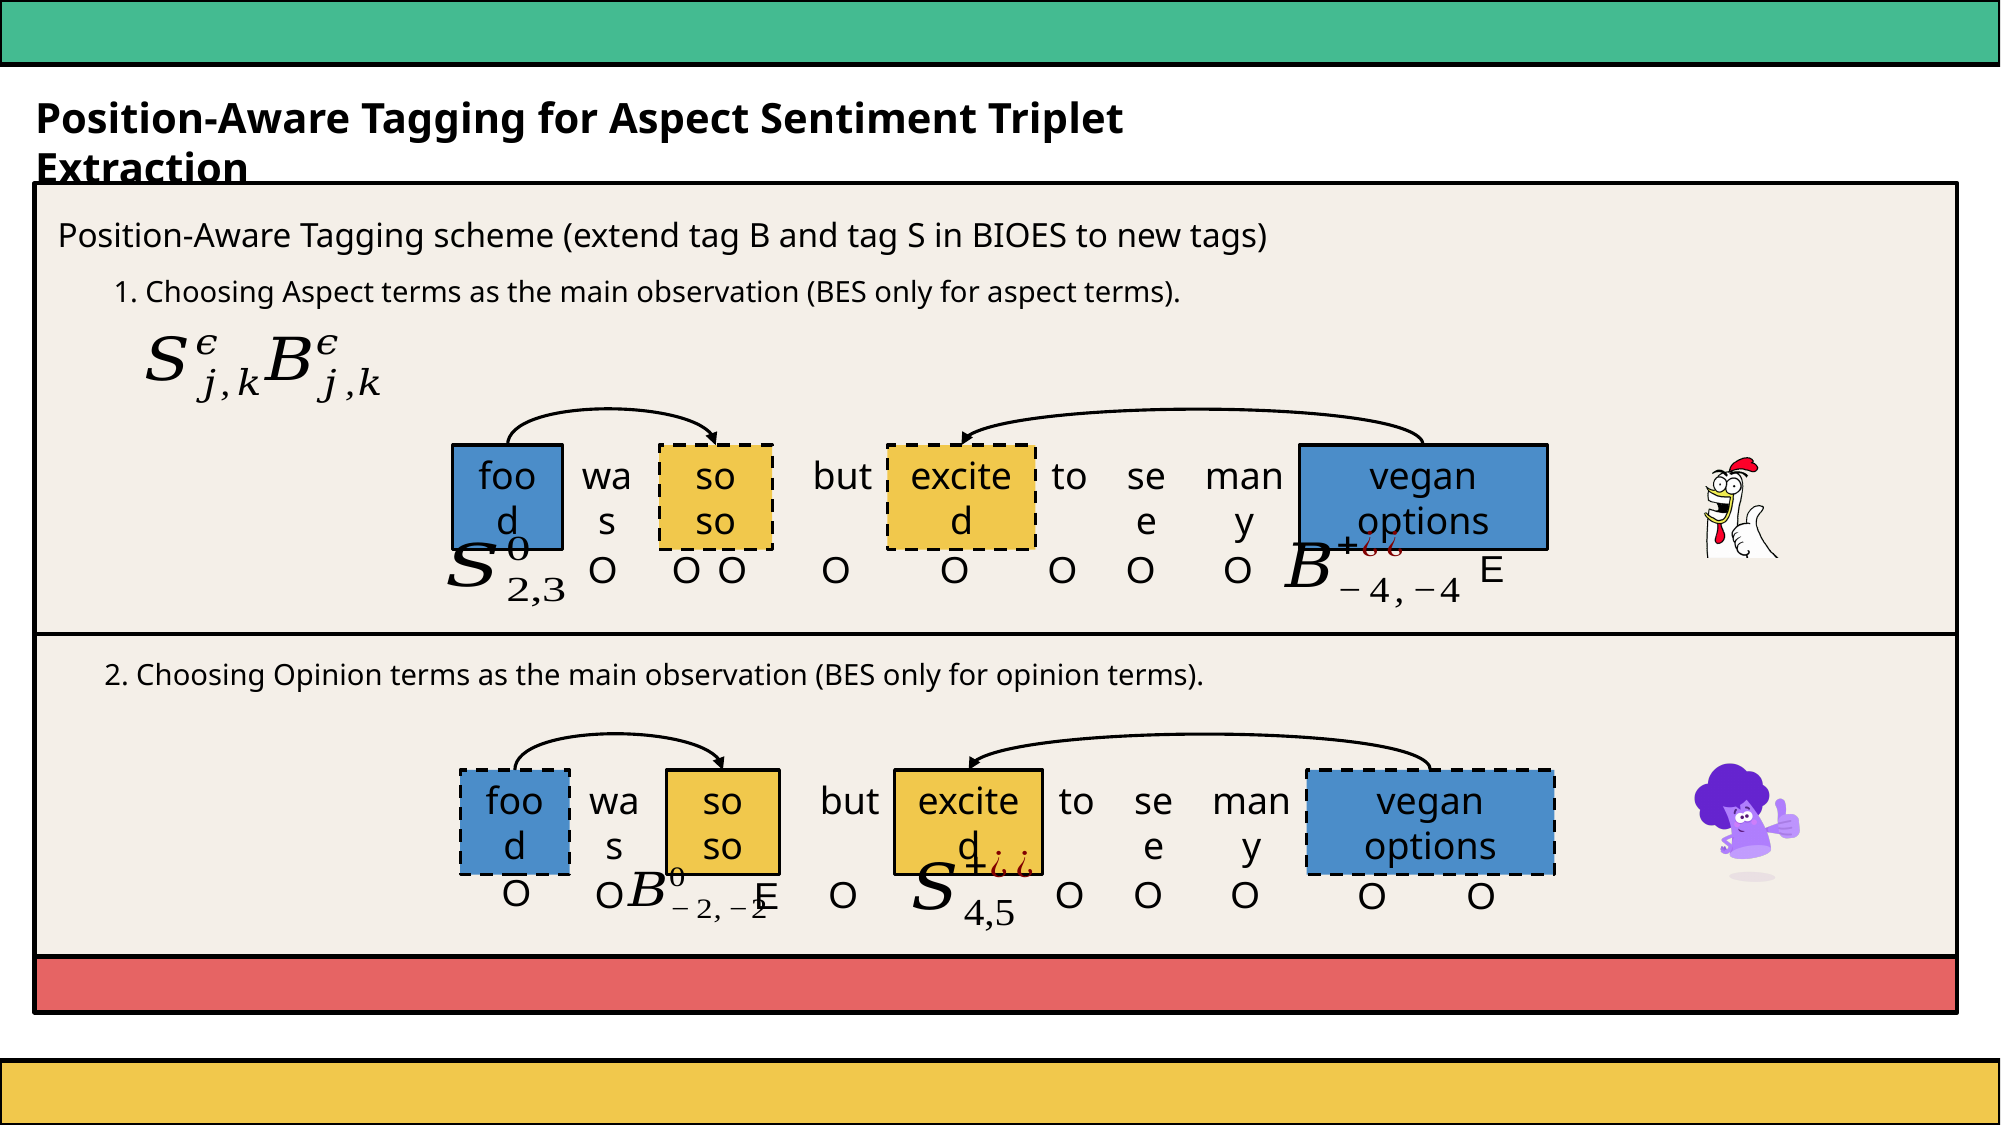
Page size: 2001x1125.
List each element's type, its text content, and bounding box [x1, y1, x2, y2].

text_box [486, 849, 1512, 933]
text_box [144, 320, 384, 404]
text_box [452, 443, 1548, 506]
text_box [445, 527, 1521, 610]
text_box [34, 184, 1958, 1013]
text_box [1313, 181, 1959, 186]
picture [1678, 443, 1808, 573]
text_box Position-Aware Tagging for Aspect Sentiment Triplet Extraction [20, 84, 1313, 199]
picture [1678, 754, 1815, 891]
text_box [459, 768, 1555, 831]
